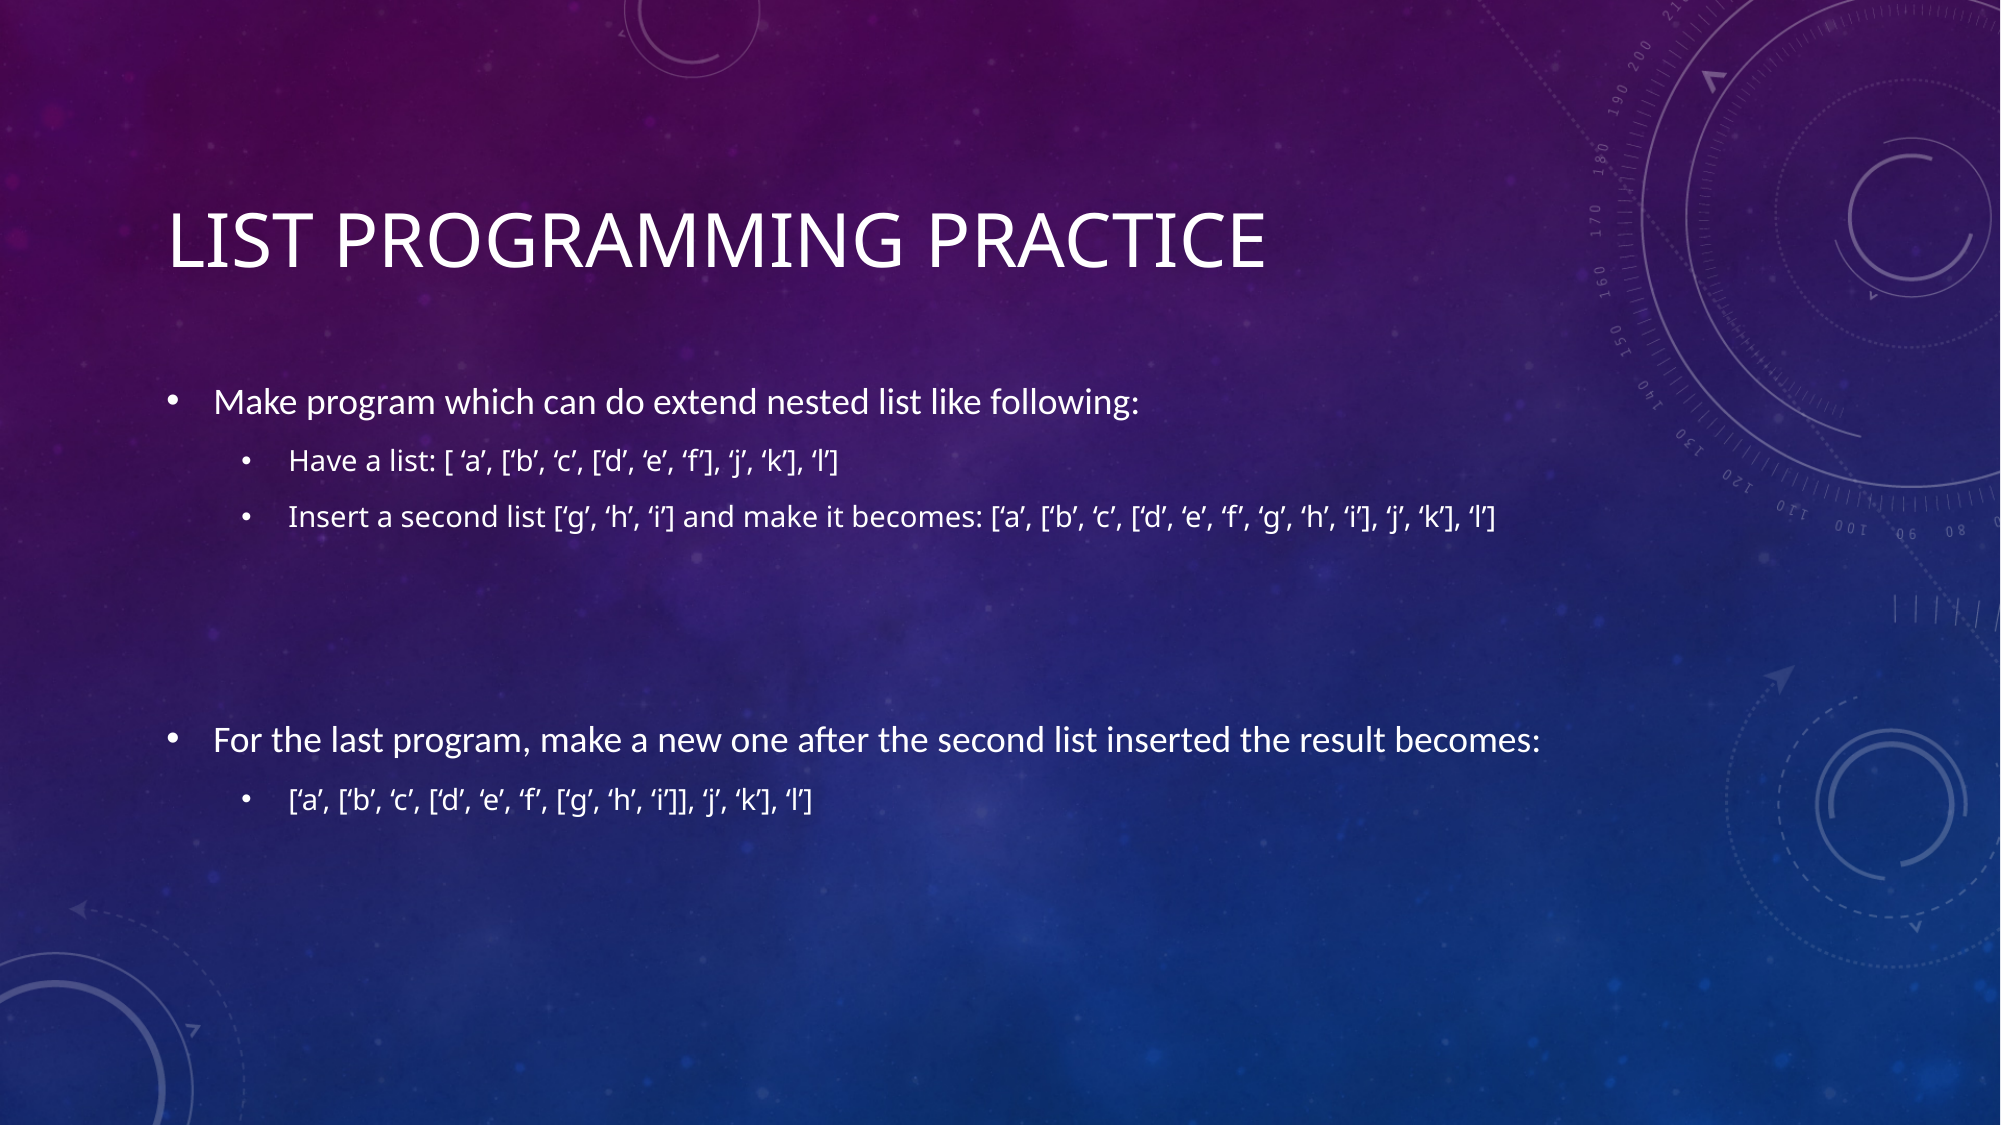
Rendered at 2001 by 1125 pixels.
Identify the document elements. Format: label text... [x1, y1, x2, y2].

title List Programming practice [151, 105, 1899, 370]
text_box For the last program, make a new one after the second list inserted the result becomes: [‘a’, [‘b’, ‘c’, [‘d’, ‘e’, ‘f’, [‘g’, ‘h’, ‘i’]], ‘j’, ‘k’], ‘l’] [151, 707, 1836, 911]
picture [0, 0, 2001, 1125]
list Make program which can do extend nested list like following: Have a list: [ ‘a’, [‘b’, ‘c’, [‘d’, ‘e’, ‘f’], ‘j’, ‘k’], ‘l’] Insert a second list [‘g’, ‘h’, ‘i’] and make it becomes: [‘a’, [‘b’, ‘c’, [‘d’, ‘e’, ‘f’, ‘g’, ‘h’, ‘i’], ‘j’, ‘k’], ‘l’] [151, 369, 1836, 662]
